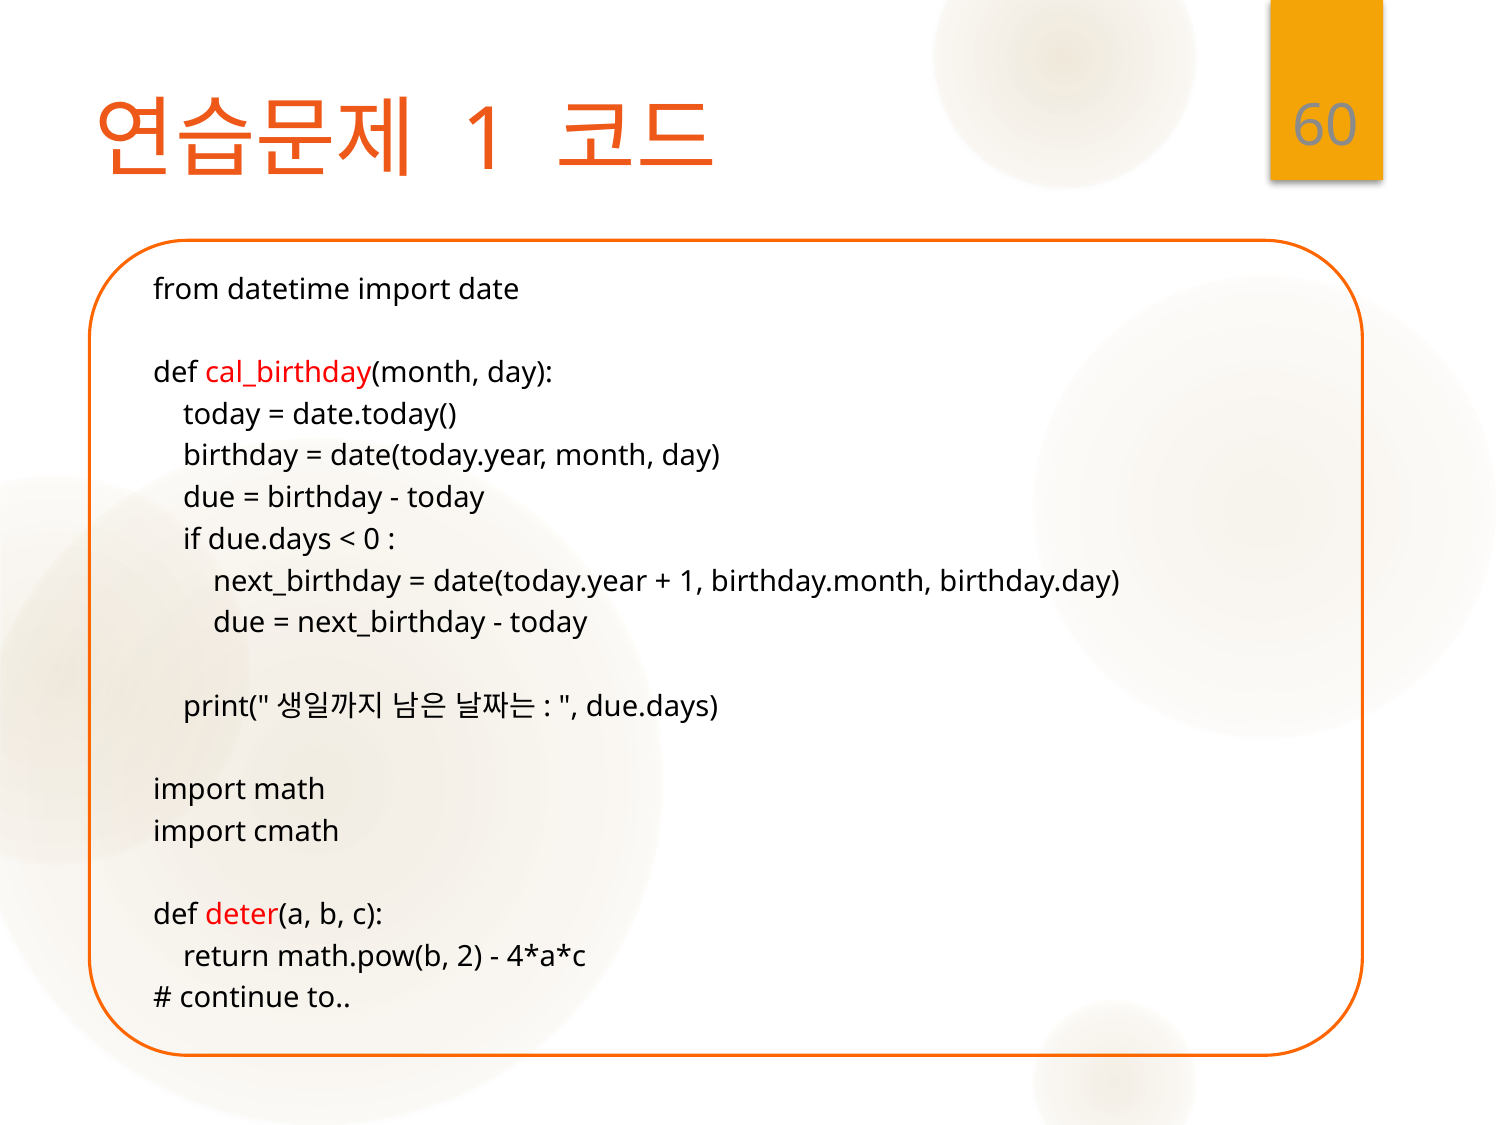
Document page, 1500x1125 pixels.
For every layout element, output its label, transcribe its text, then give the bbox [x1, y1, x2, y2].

slide_number 60 [1273, 48, 1378, 175]
title 연습문제 1 코드 [79, 74, 1237, 304]
text_box [89, 240, 1317, 1042]
text_box from datetime import date def cal_birthday(month, day): today = date.today() birthday = date(today.year, month, day) due = birthday - today if due.days < 0 : next_birthday = date(today.year + 1, birthday.month, birthday.day) due = next_birthday - today print("생일까지 남은 날짜는: ", due.days) import math import cmath def deter(a, b, c): return math.pow(b, 2) - 4*a*c # continue to.. [138, 255, 1363, 1063]
